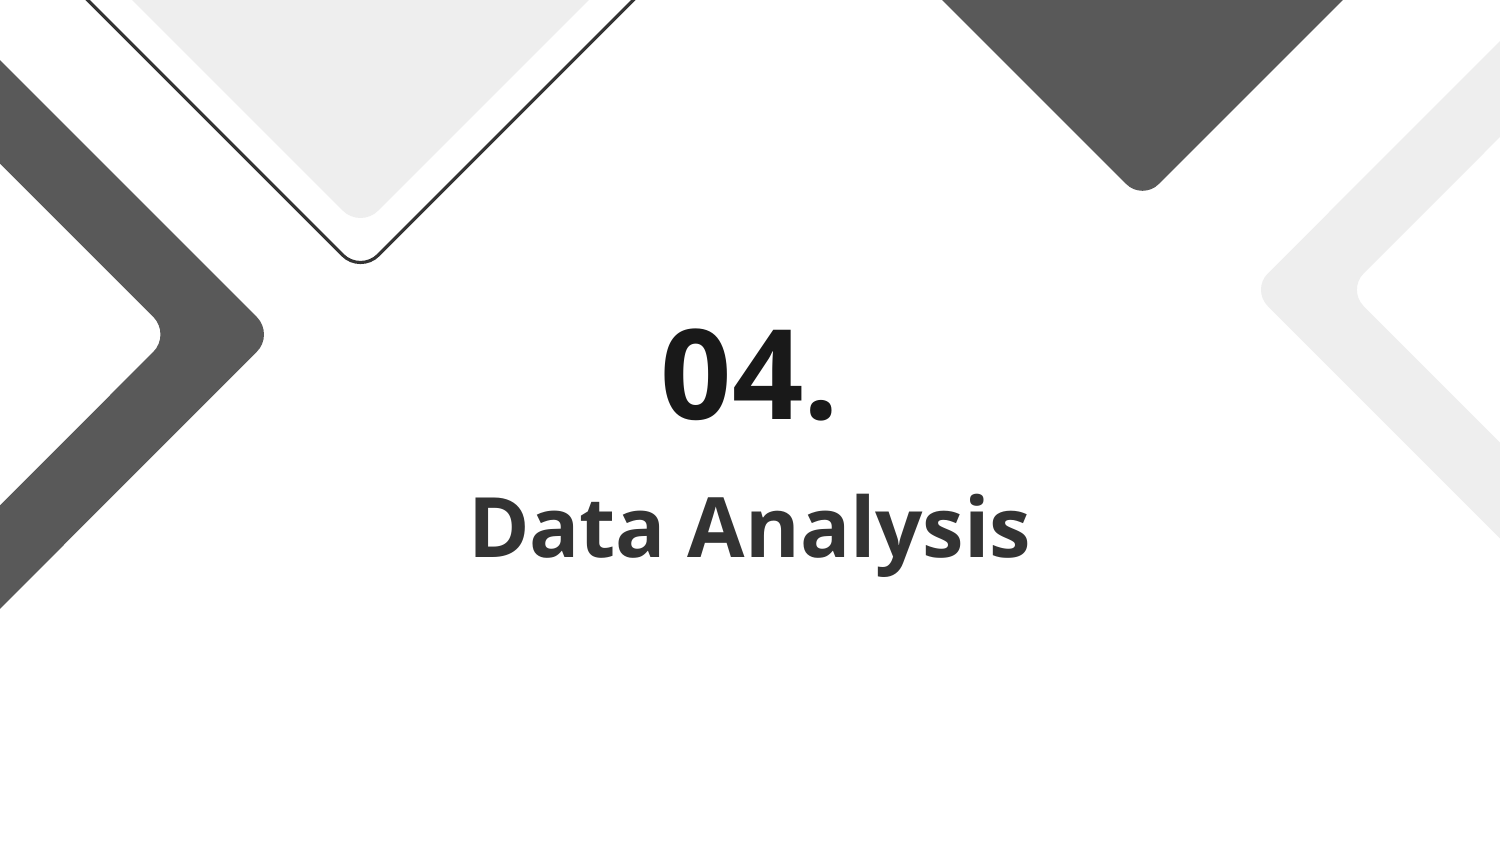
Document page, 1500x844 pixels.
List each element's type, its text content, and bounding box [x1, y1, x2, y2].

title Data Analysis [318, 455, 1182, 594]
title 04. [620, 300, 880, 439]
